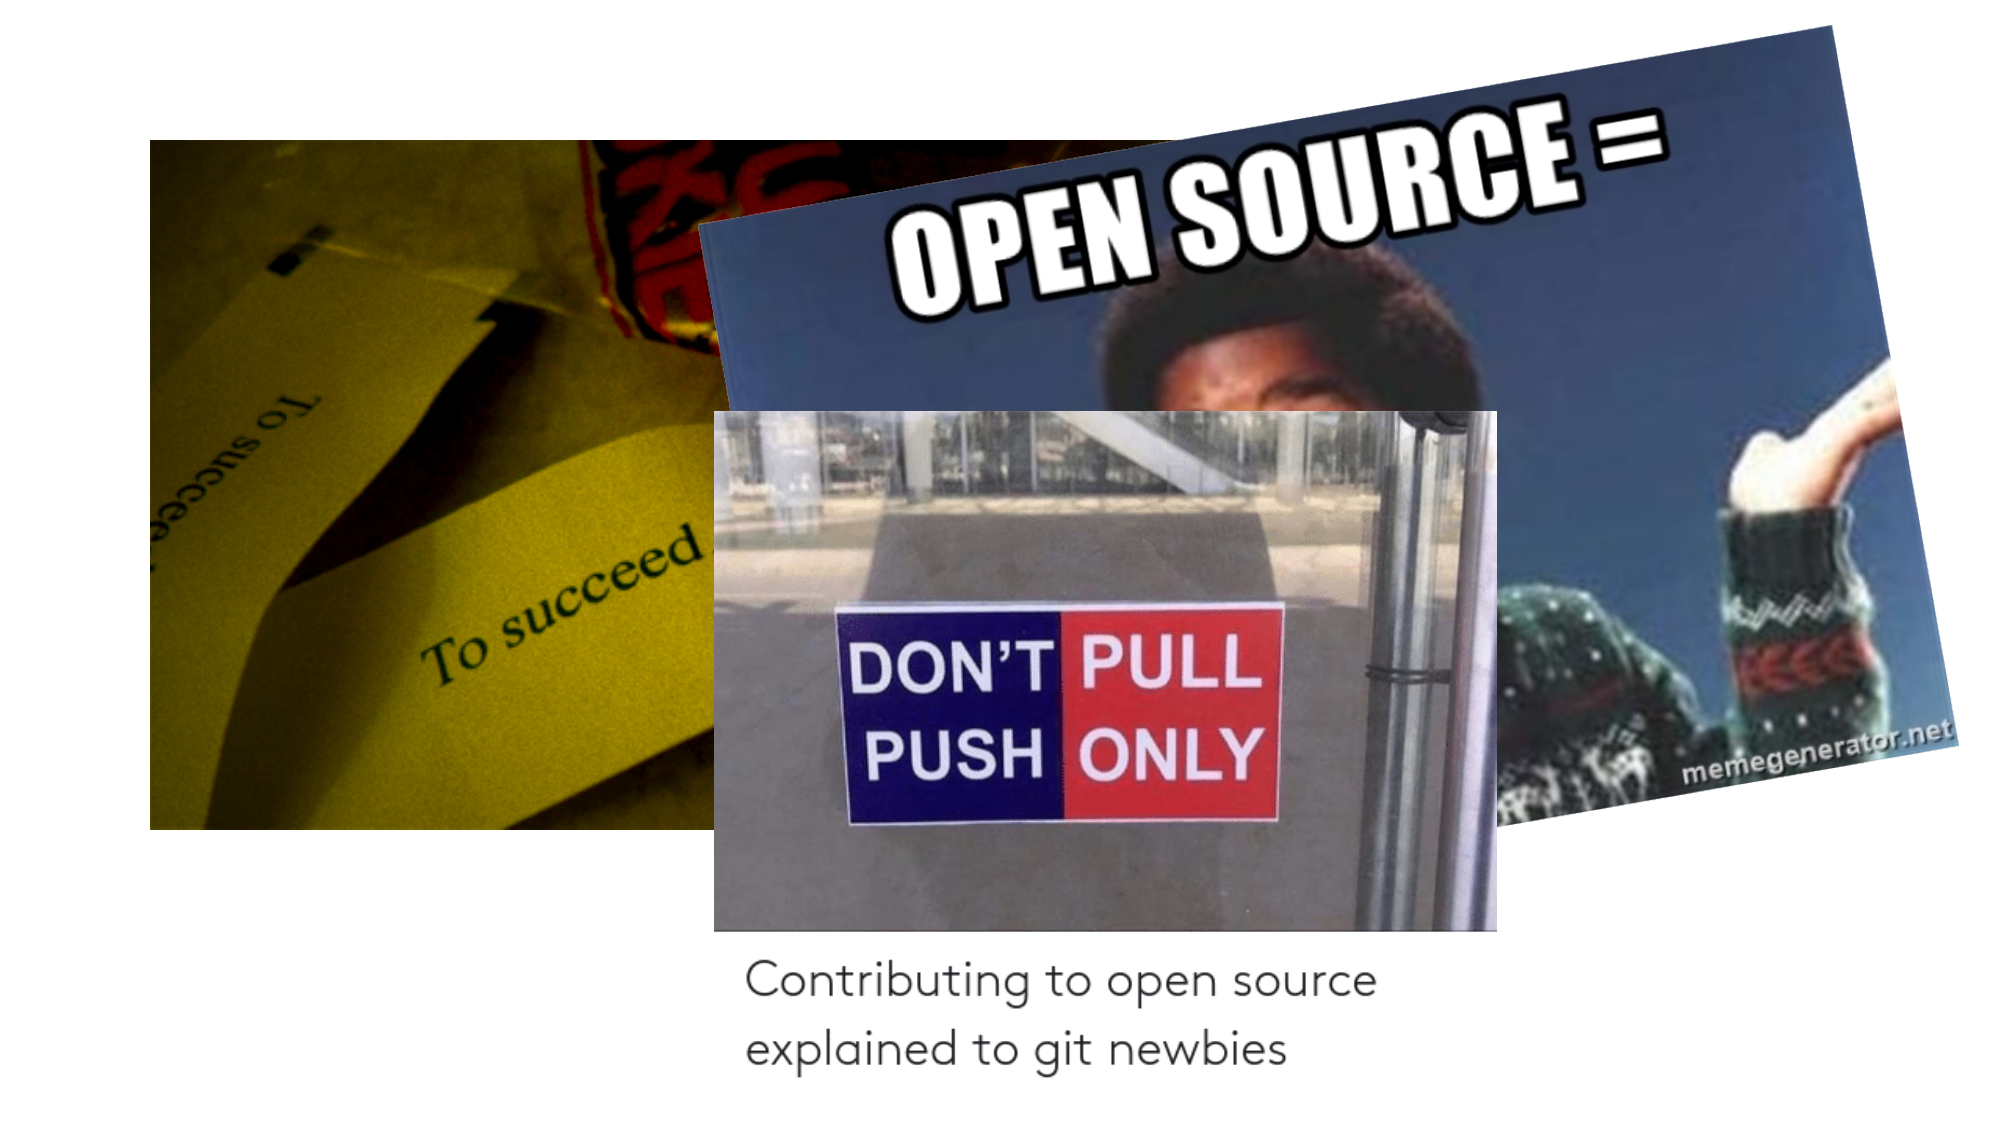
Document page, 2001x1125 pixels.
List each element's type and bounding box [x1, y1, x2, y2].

picture [150, 26, 1958, 1101]
